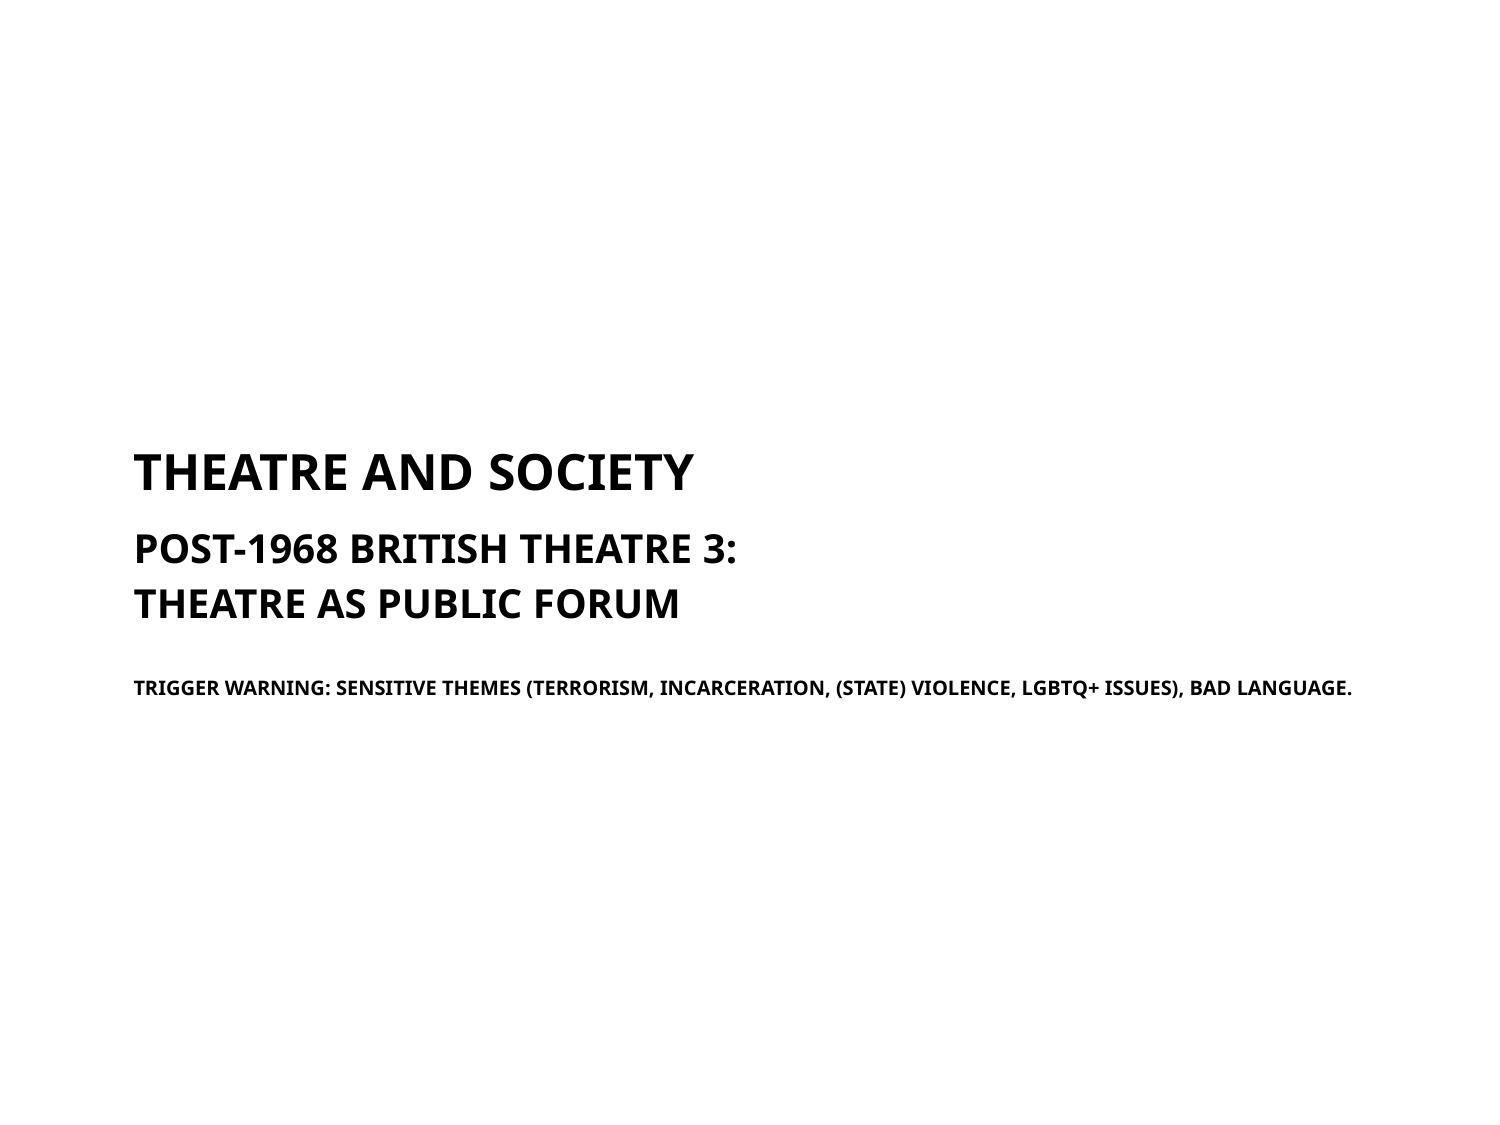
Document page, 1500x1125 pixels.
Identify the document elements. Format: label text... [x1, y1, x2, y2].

title POST-1968 British THEATRE 3:​ THEATRE AS PUBLIC FORUM Trigger warning: Sensitive themes (terrorism, incarceration, (state) violence, LGBTQ+ issues), Bad Language. [118, 514, 1394, 737]
list THEATRE AND SOCIETY [118, 267, 1394, 514]
